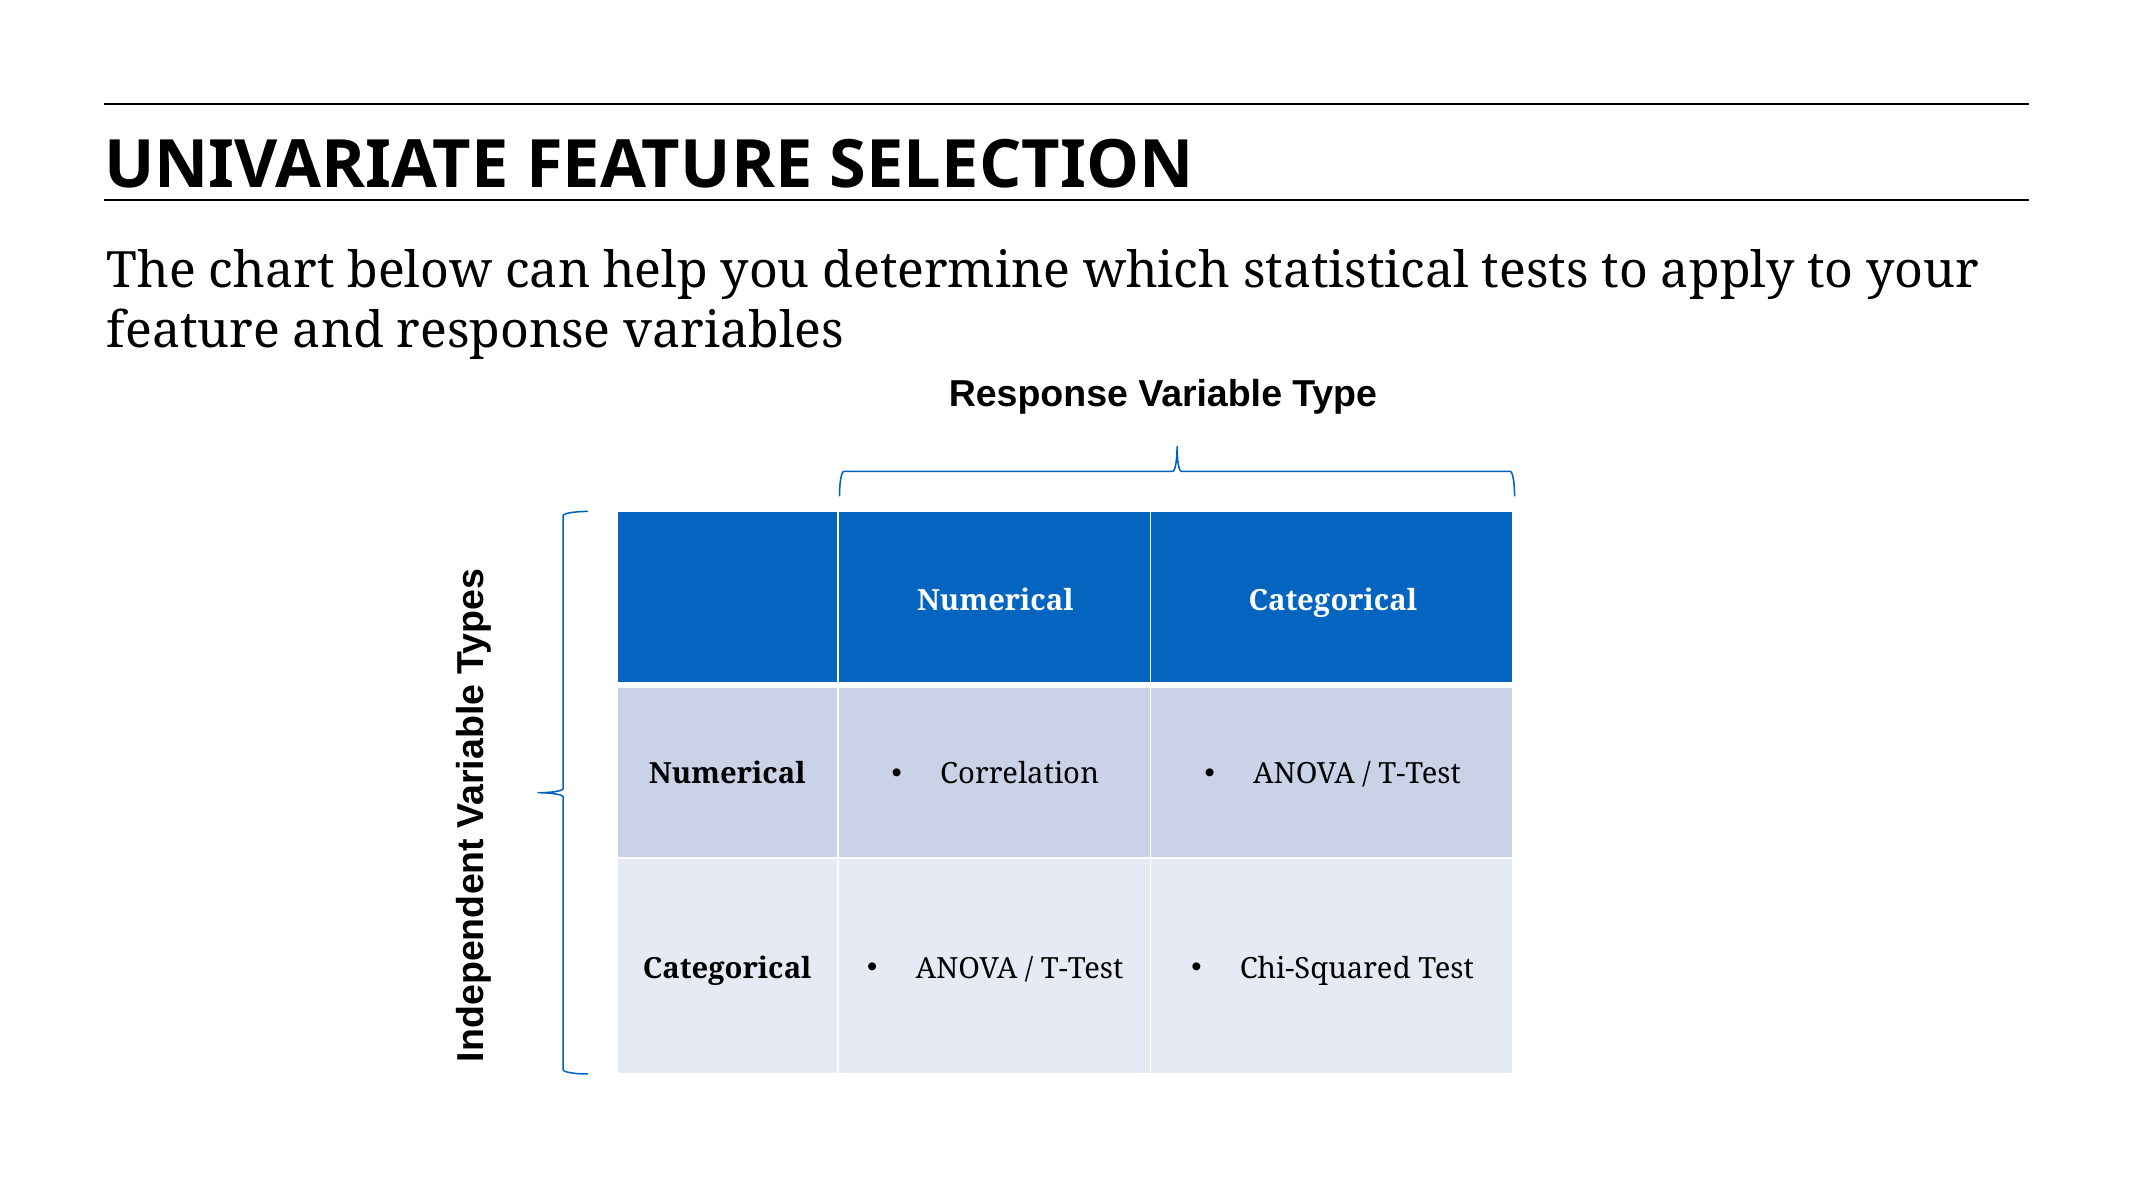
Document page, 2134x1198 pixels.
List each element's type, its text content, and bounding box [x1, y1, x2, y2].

table_cell Numerical [618, 688, 837, 857]
table_cell ANOVA / T-Test [1151, 688, 1512, 857]
text_box UNIVARIATE FEATURE SELECTION [104, 120, 2030, 192]
table_header Numerical [839, 512, 1150, 682]
list The chart below can help you determine which statistical tests to apply to your feature and response variables [106, 237, 2032, 326]
table_header [618, 512, 837, 682]
table_header Categorical [1151, 512, 1512, 682]
table_cell Chi-Squared Test [1151, 859, 1512, 1073]
text_box [839, 446, 1515, 497]
text_box Response Variable Type [825, 361, 1501, 422]
text_box Independent Variable Types [438, 507, 499, 1124]
text_box [538, 511, 589, 1074]
table_cell ANOVA / T-Test [839, 859, 1150, 1073]
table_cell Correlation [839, 688, 1150, 857]
table_cell Categorical [618, 859, 837, 1073]
